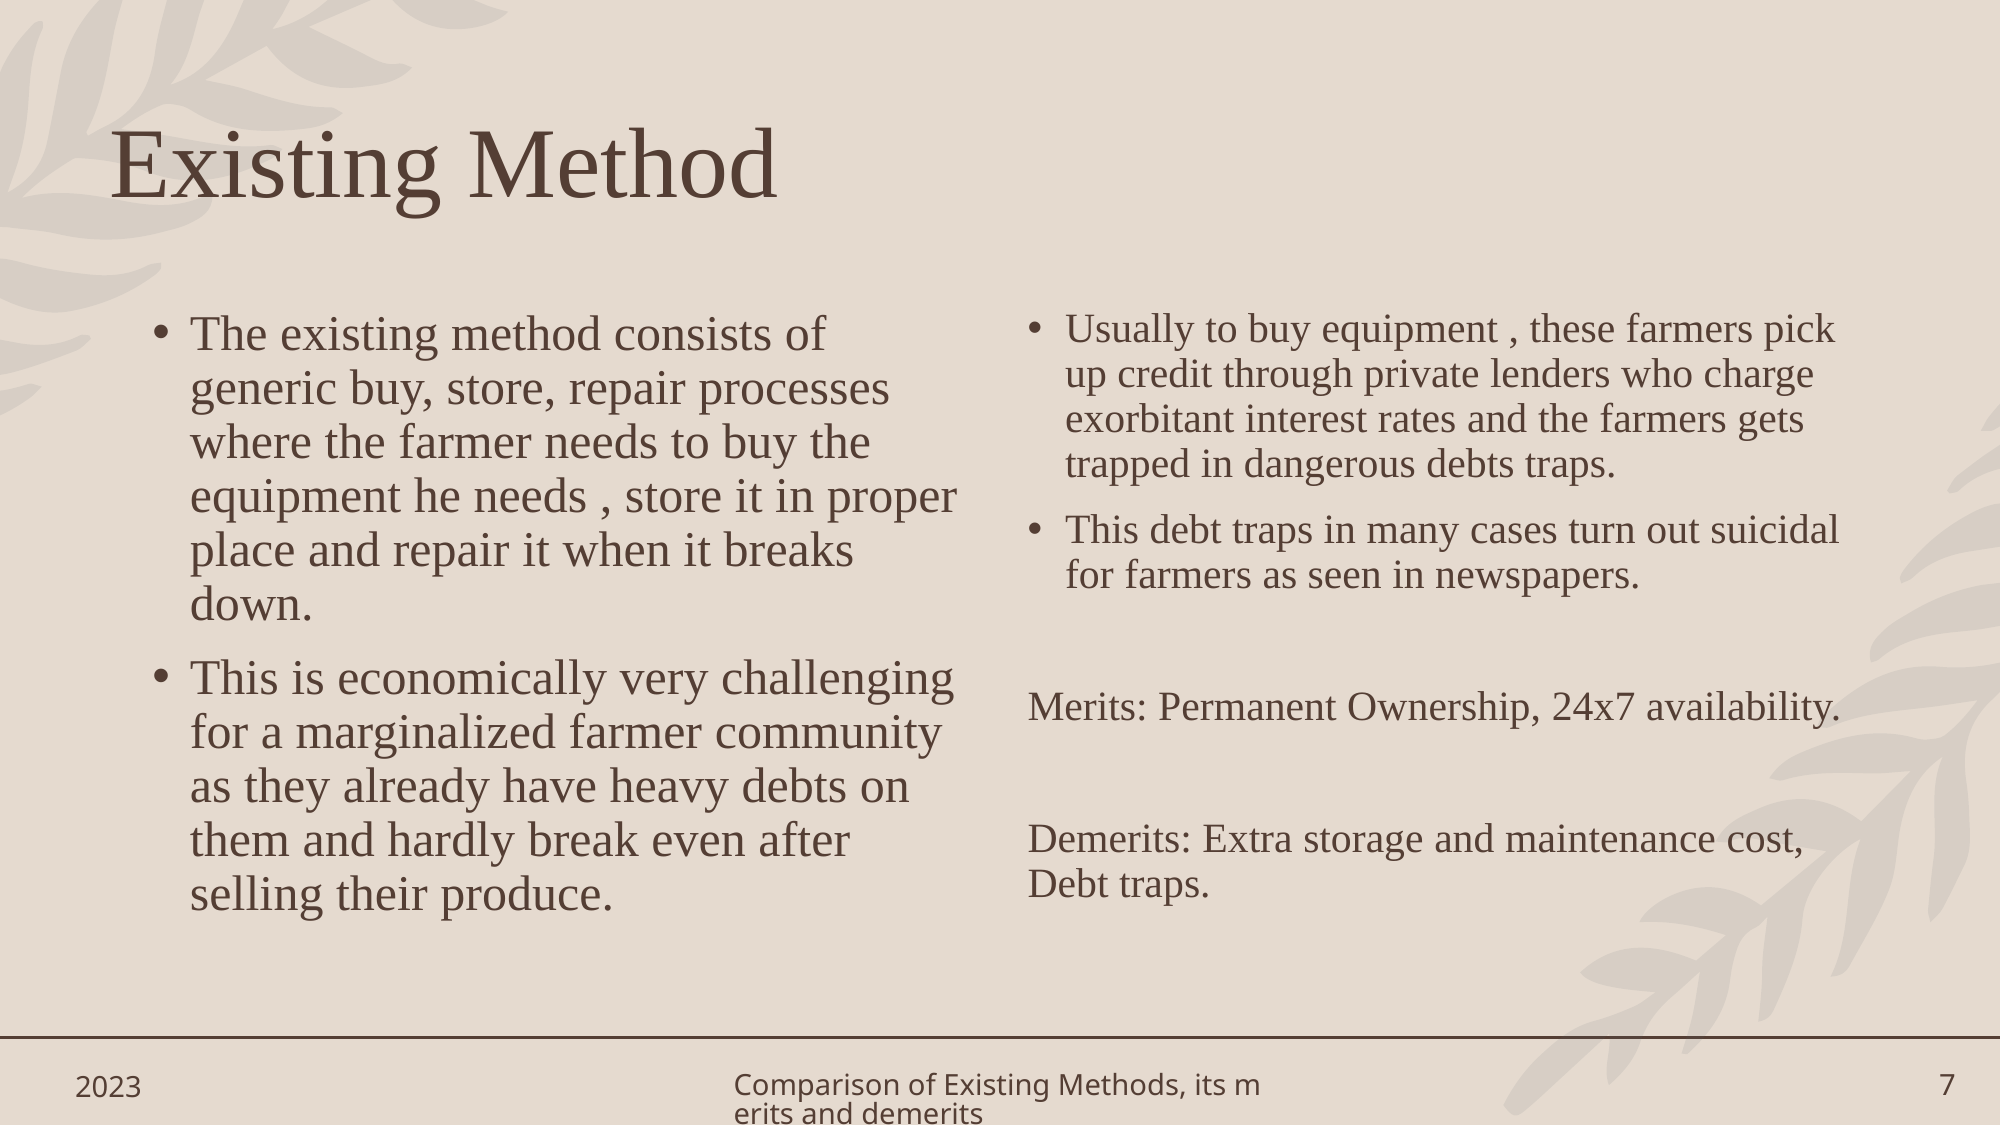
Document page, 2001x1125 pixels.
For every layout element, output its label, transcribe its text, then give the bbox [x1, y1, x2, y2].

footer Comparison of Existing Methods, its merits and demerits [718, 1060, 1283, 1112]
list The existing method consists of generic buy, store, repair processes where the farmer needs to buy the equipment he needs , store it in proper place and repair it when it breaks down. This is economically very challenging for a marginalized farmer community as they already have heavy debts on them and hardly break even after selling their produce. [137, 299, 988, 1014]
slide_number 7 [1808, 1060, 1971, 1112]
slide_number 2023 [60, 1060, 222, 1112]
list Usually to buy equipment , these farmers pick up credit through private lenders who charge exorbitant interest rates and the farmers gets trapped in dangerous debts traps. This debt traps in many cases turn out suicidal for farmers as seen in newspapers. Merits: Permanent Ownership, 24x7 availability. Demerits: Extra storage and maintenance cost, Debt traps. [1012, 299, 1863, 1014]
title Existing Method [94, 115, 1595, 227]
